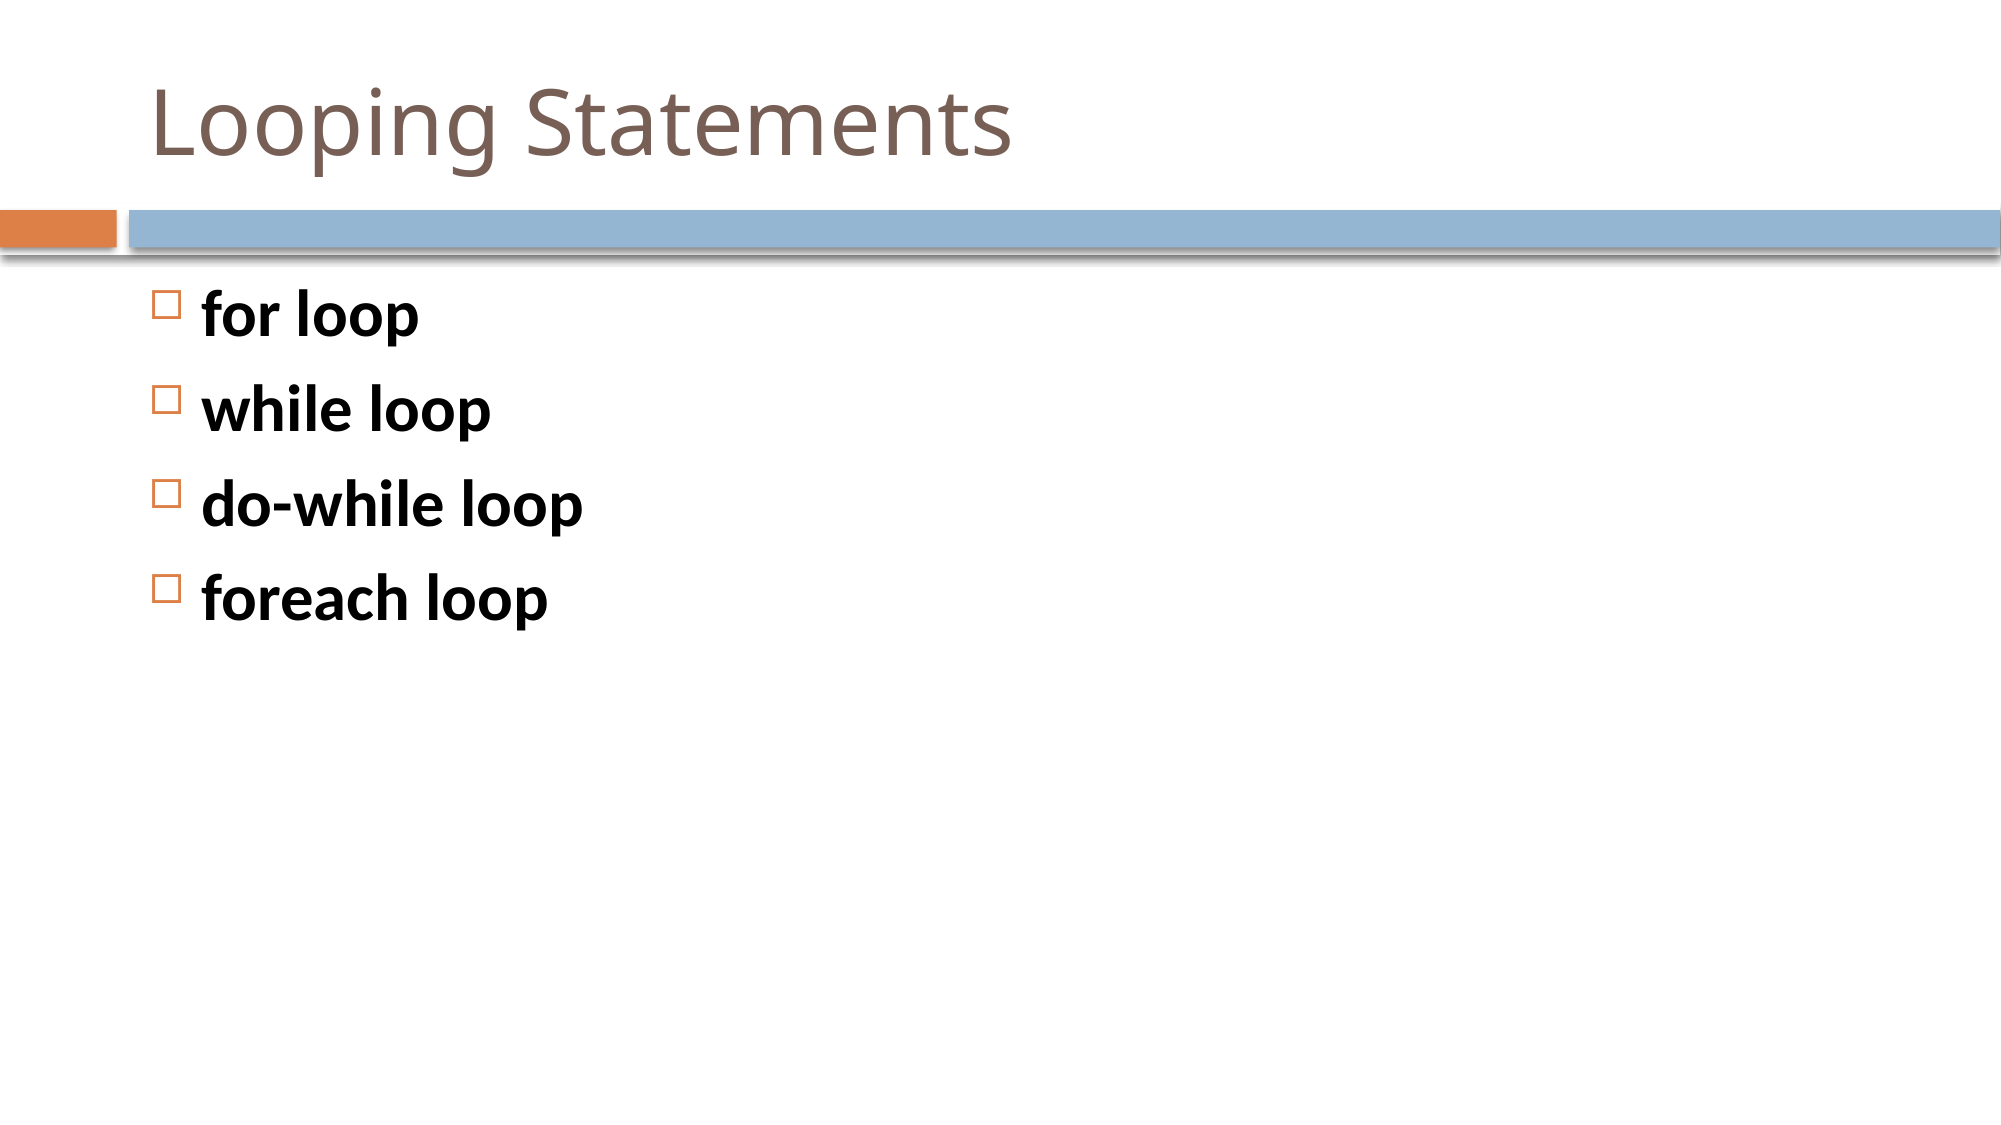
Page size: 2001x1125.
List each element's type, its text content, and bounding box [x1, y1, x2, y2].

title Looping Statements [133, 37, 1918, 200]
list for loop while loop do-while loop foreach loop [133, 262, 1918, 1013]
